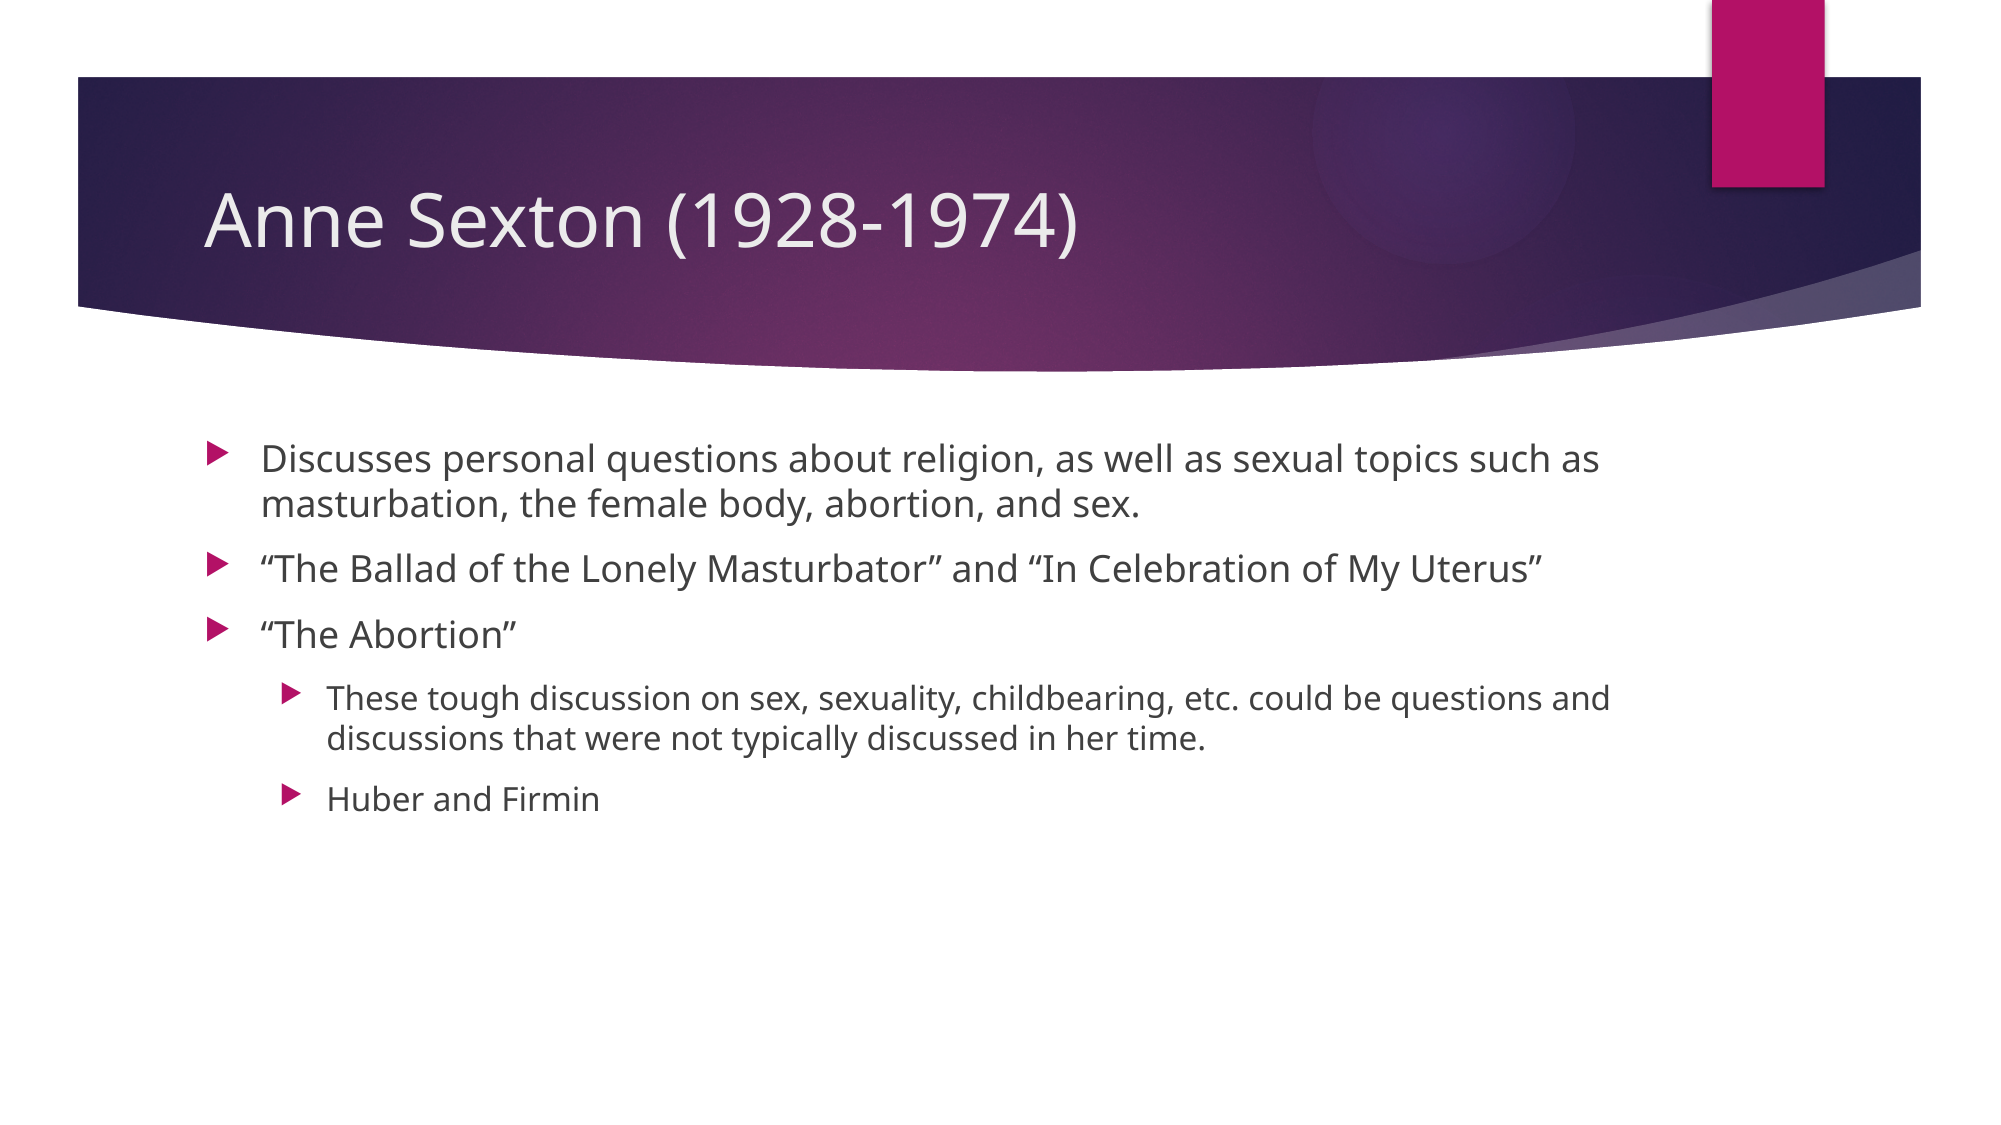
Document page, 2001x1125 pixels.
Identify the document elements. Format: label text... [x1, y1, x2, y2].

list Discusses personal questions about religion, as well as sexual topics such as masturbation, the female body, abortion, and sex. “The Ballad of the Lonely Masturbator” and “In Celebration of My Uterus” “The Abortion” These tough discussion on sex, sexuality, childbearing, etc. could be questions and discussions that were not typically discussed in her time. Huber and Firmin [189, 427, 1638, 988]
title Anne Sexton (1928-1974) [189, 159, 1627, 276]
